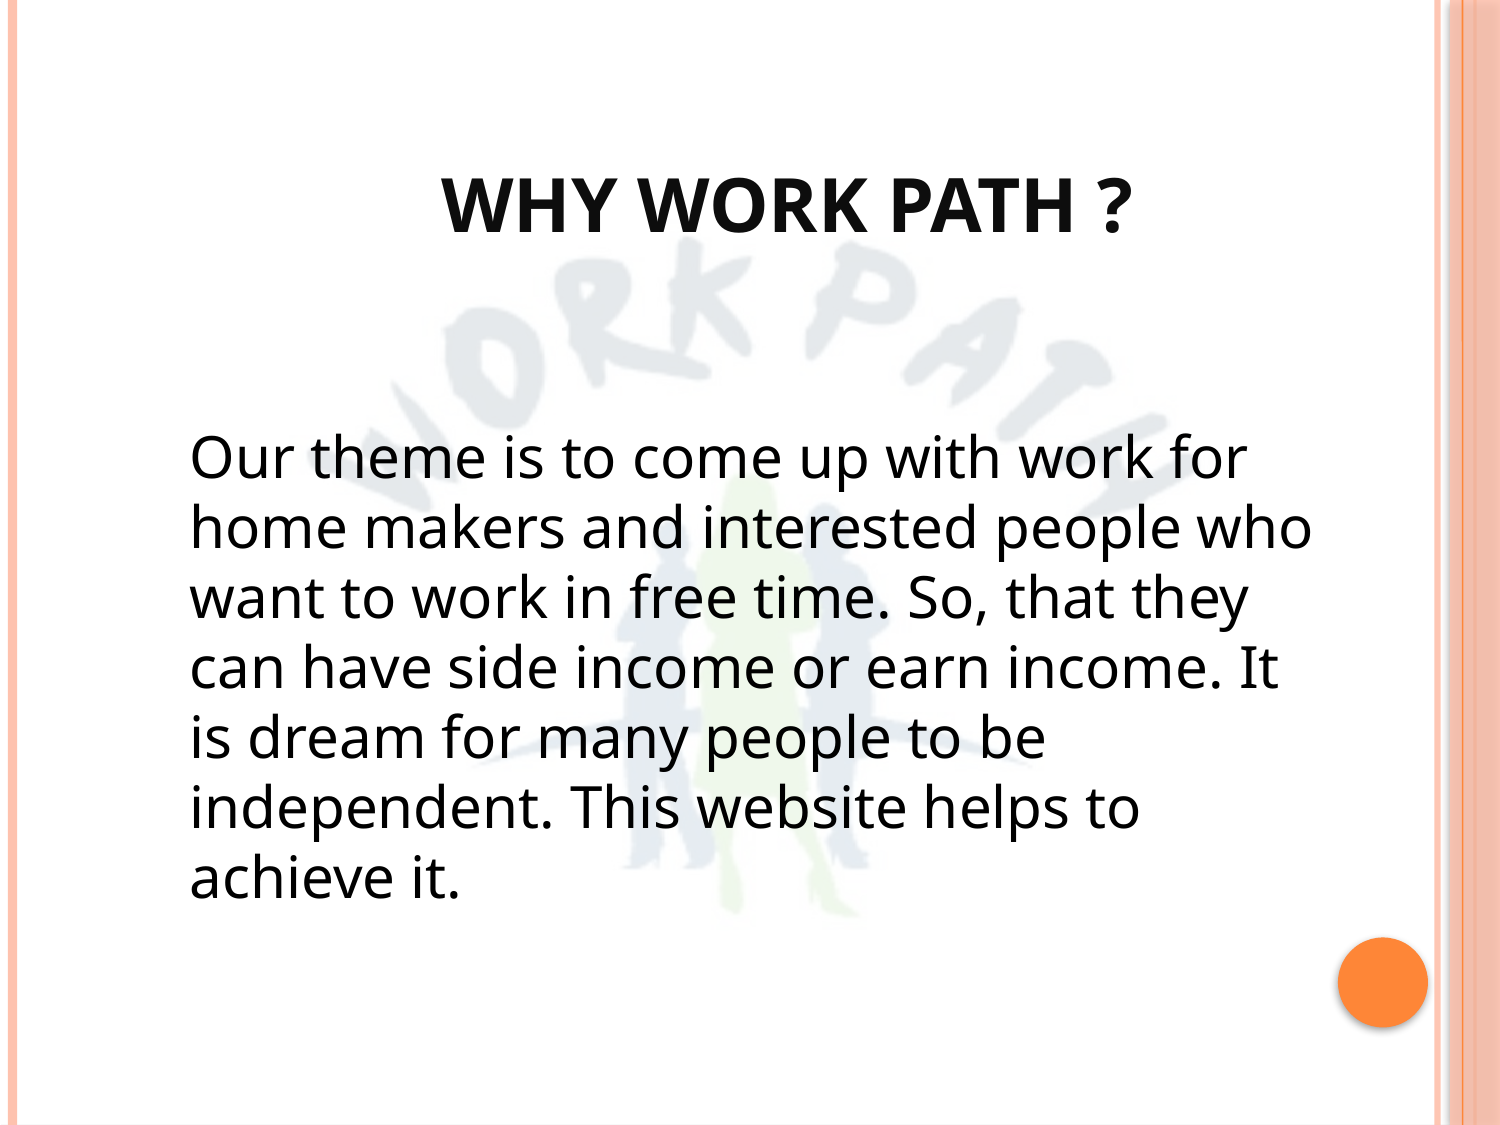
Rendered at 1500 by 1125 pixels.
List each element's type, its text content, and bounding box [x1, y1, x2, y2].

title WHY WORK PATH ? [200, 125, 1375, 255]
text_box Our theme is to come up with work for home makers and interested people who want to work in free time. So, that they can have side income or earn income. It is dream for many people to be independent. This website helps to achieve it. [174, 412, 1350, 918]
